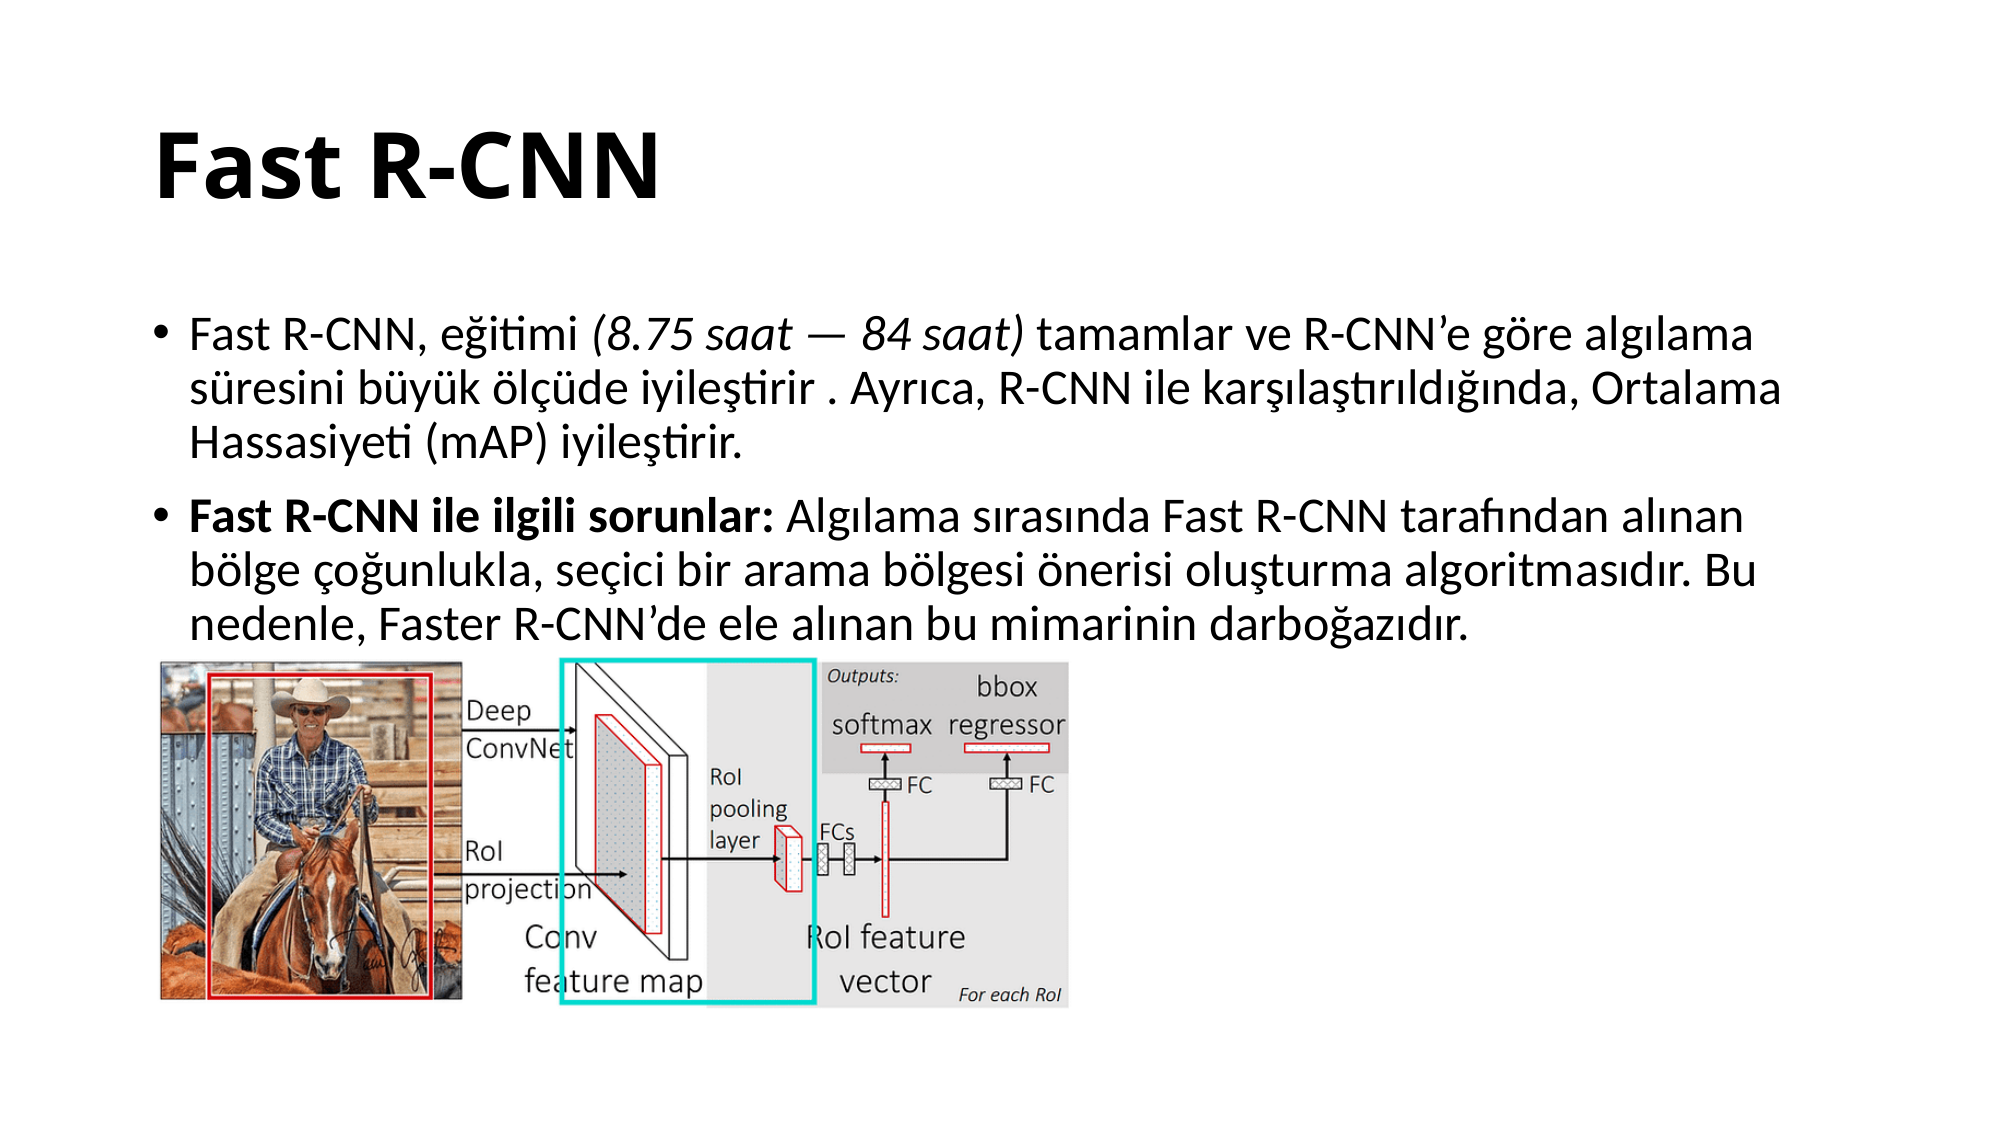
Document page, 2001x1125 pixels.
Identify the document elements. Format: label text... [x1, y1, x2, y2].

list Fast R-CNN, eğitimi (8.75 saat — 84 saat) tamamlar ve R-CNN’e göre algılama süresini büyük ölçüde iyileştirir . Ayrıca, R-CNN ile karşılaştırıldığında, Ortalama Hassasiyeti (mAP) iyileştirir. Fast R-CNN ile ilgili sorunlar: Algılama sırasında Fast R-CNN tarafından alınan bölge çoğunlukla, seçici bir arama bölgesi önerisi oluşturma algoritmasıdır. Bu nedenle, Faster R-CNN’de ele alınan bu mimarinin darboğazıdır. [137, 299, 1863, 1014]
title Fast R-CNN [137, 59, 1863, 278]
picture [137, 656, 1093, 1011]
